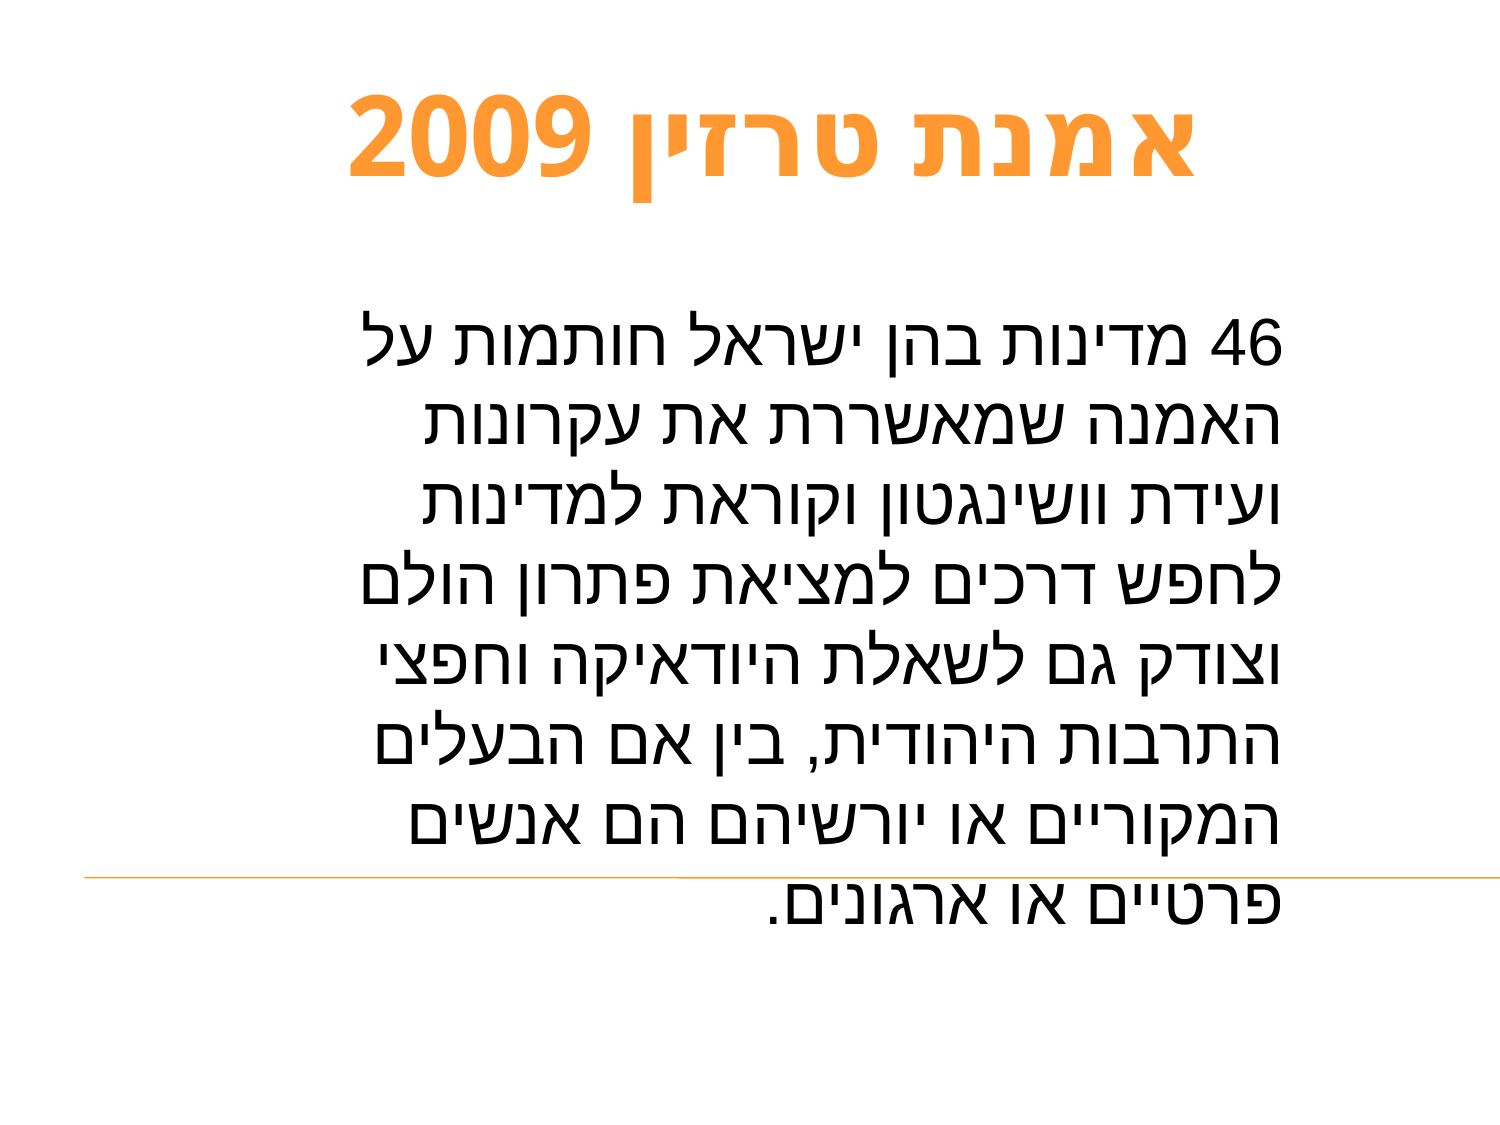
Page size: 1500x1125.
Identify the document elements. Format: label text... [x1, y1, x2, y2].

text_box 46 מדינות בהן ישראל חותמות על האמנה שמאשררת את עקרונות ועידת וושינגטון וקוראת למדינות לחפש דרכים למציאת פתרון הולם וצודק גם לשאלת היודאיקה וחפצי התרבות היהודית, בין אם הבעלים המקוריים או יורשיהם הם אנשים פרטיים או ארגונים. [242, 290, 1300, 946]
text_box אמנת טרזין 2009 [331, 56, 1220, 207]
